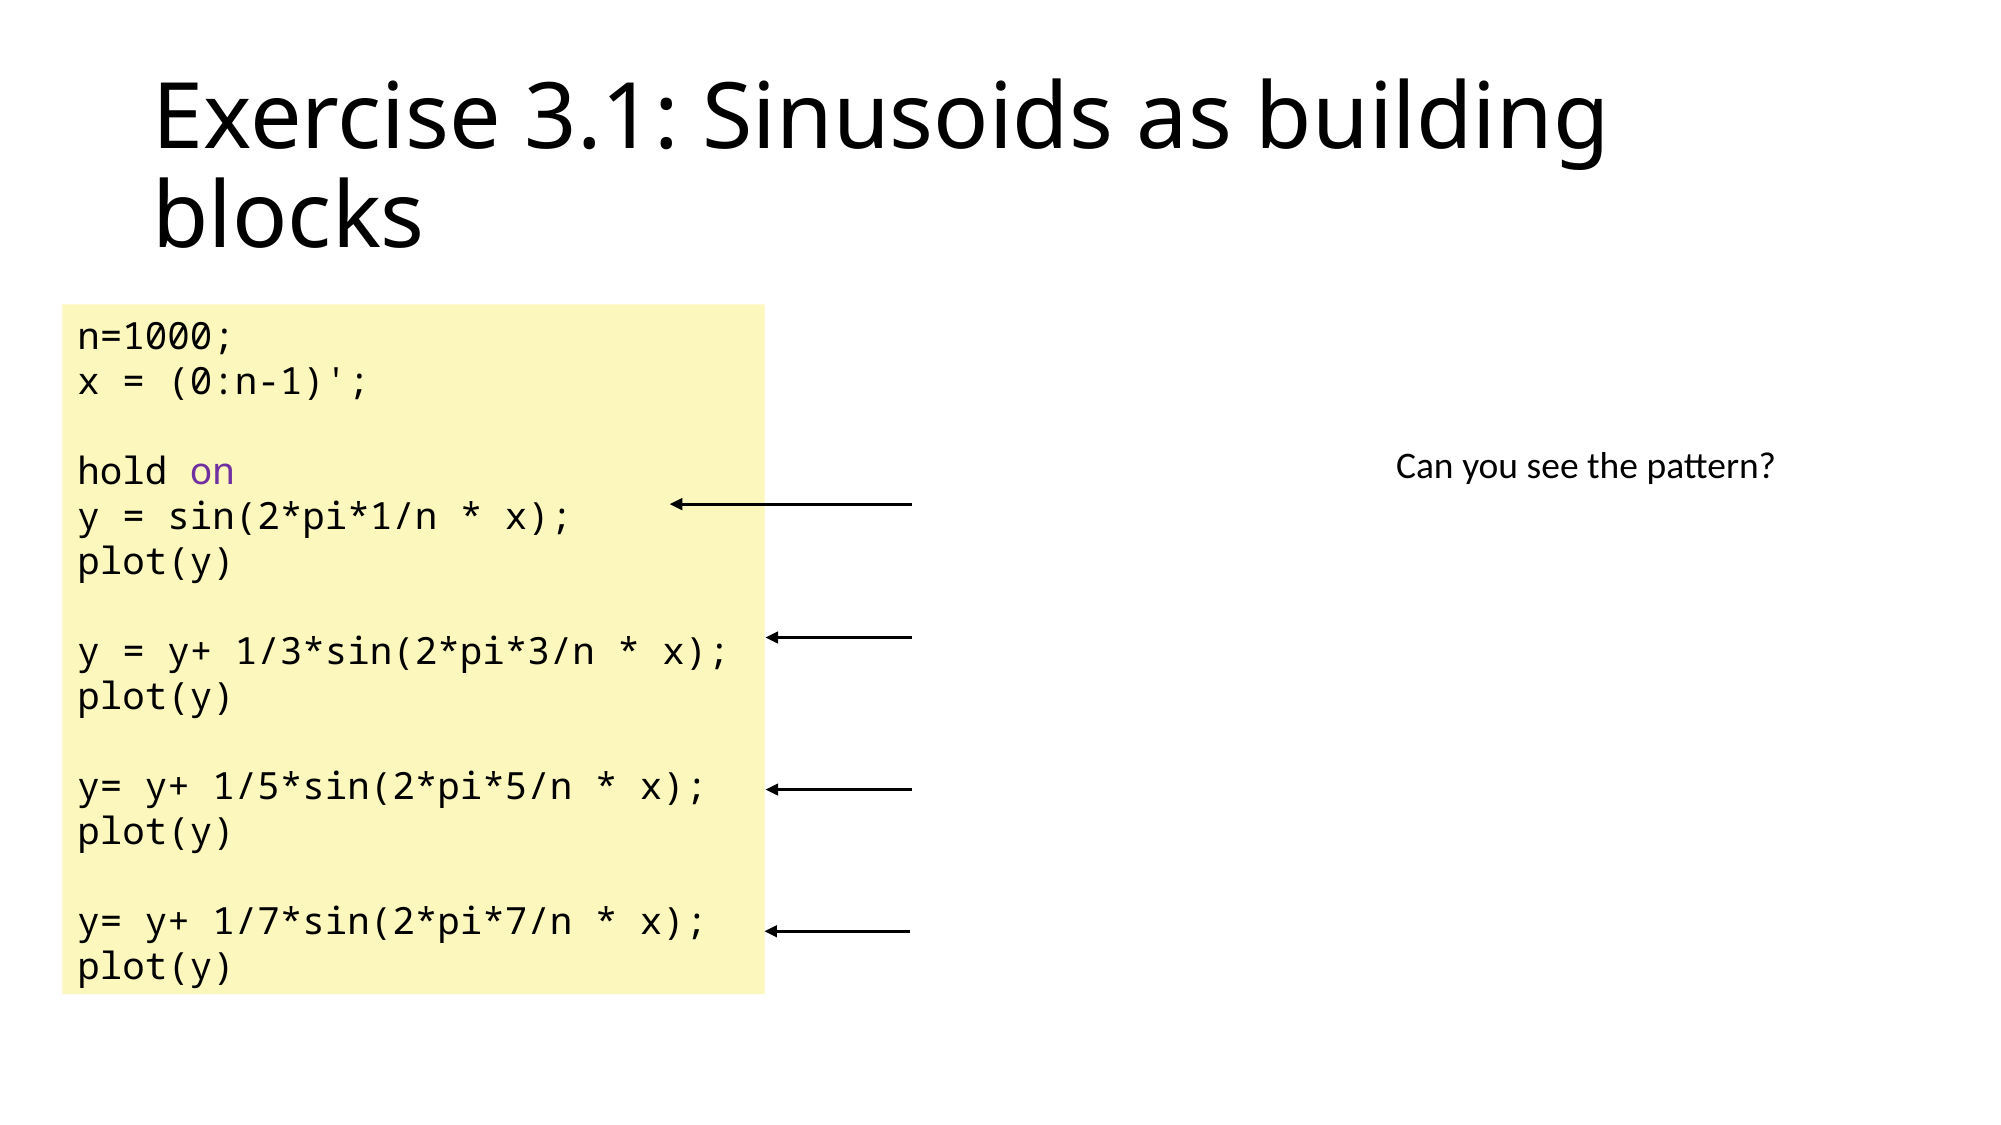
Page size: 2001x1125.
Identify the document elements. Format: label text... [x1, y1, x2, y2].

title Exercise 3.1: Sinusoids as building blocks [137, 59, 1863, 278]
text_box Can you see the pattern? [1381, 433, 1919, 494]
text_box n=1000; x = (0:n-1)'; hold on y = sin(2*pi*1/n * x); plot(y) y = y+ 1/3*sin(2*pi*3/n * x); plot(y) y= y+ 1/5*sin(2*pi*5/n * x); plot(y) y= y+ 1/7*sin(2*pi*7/n * x); plot(y) [62, 304, 765, 995]
